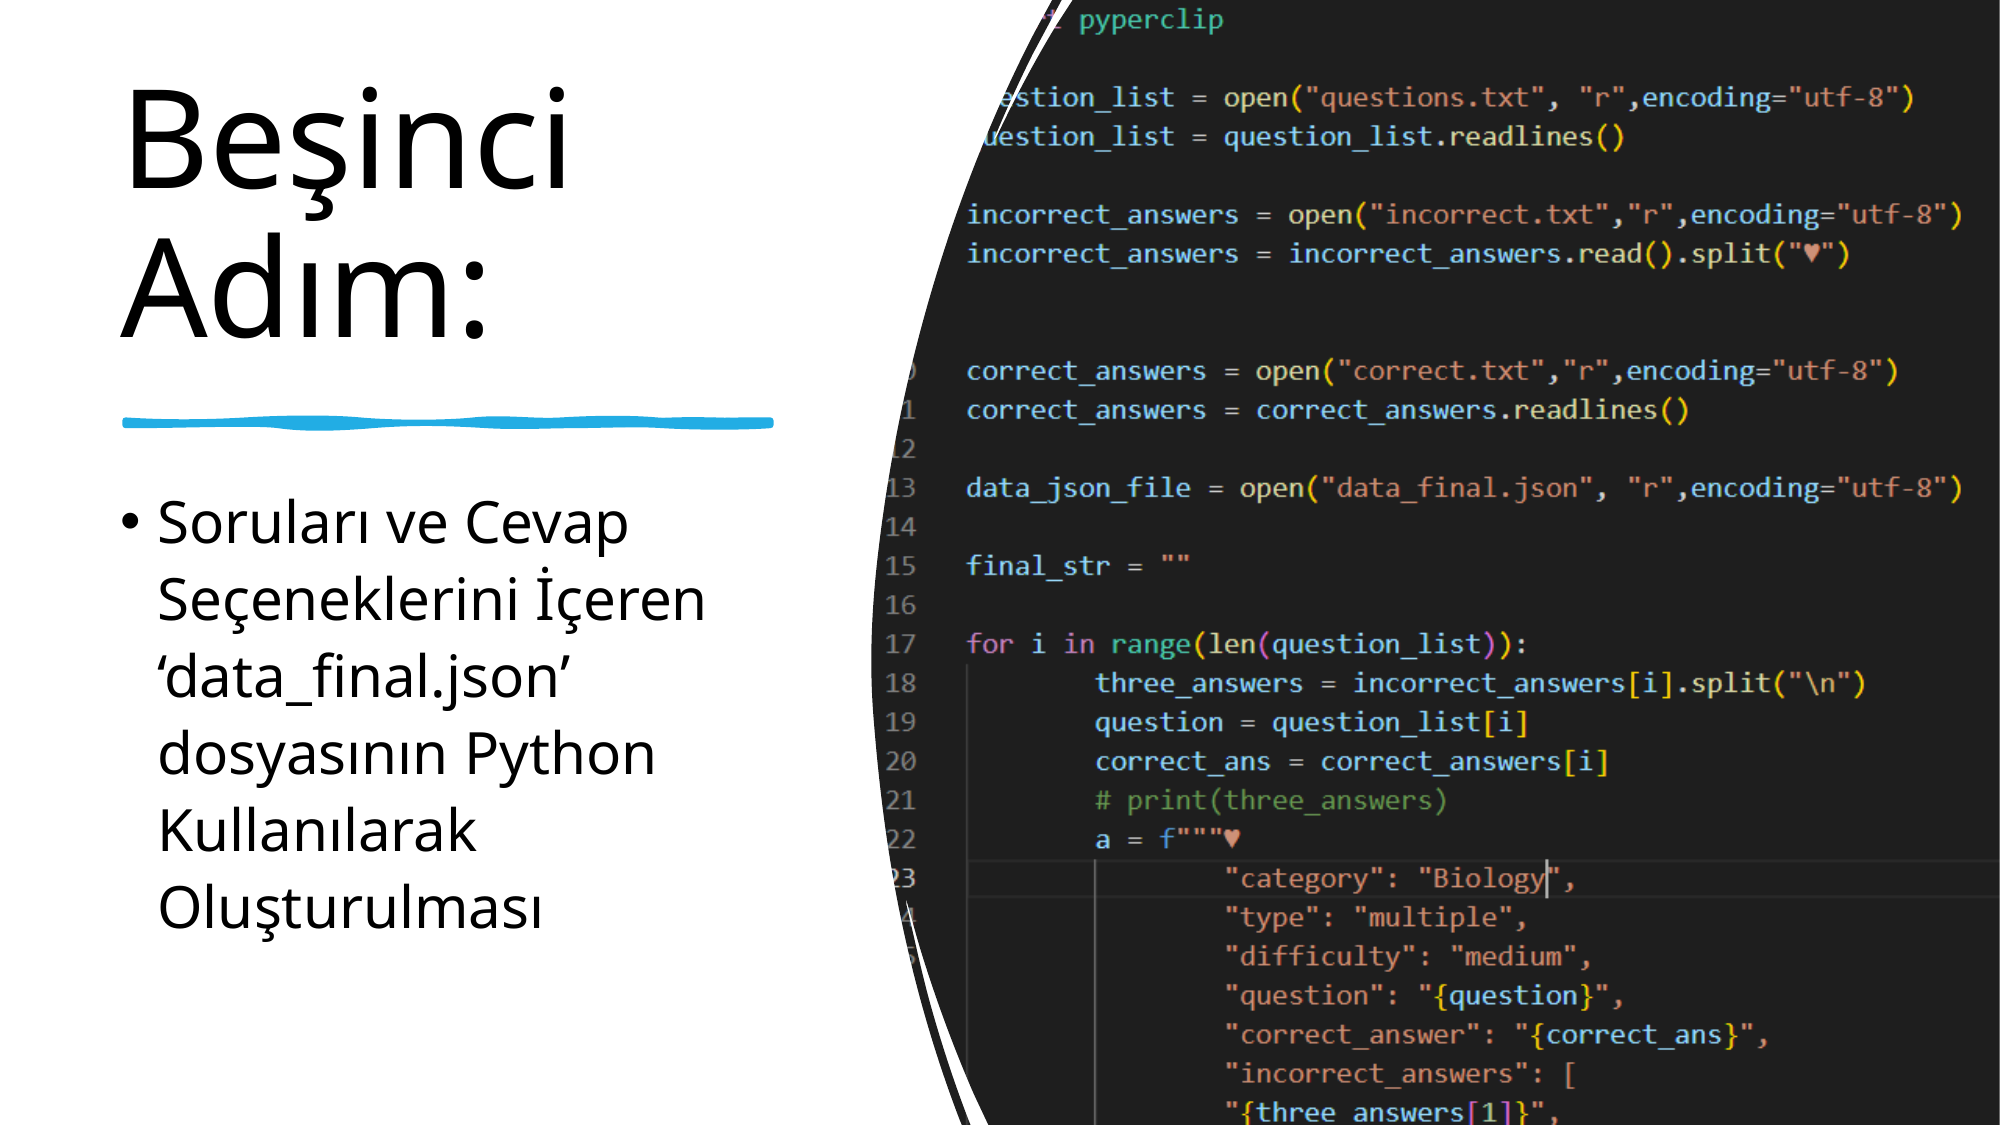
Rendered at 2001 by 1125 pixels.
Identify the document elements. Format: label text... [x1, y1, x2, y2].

text_box [0, 0, 871, 1125]
title Beşinci Adım: [105, 53, 822, 375]
list Soruları ve Cevap Seçeneklerini İçeren ‘data_final.json’ dosyasının Python Kullanılarak Oluşturulması [105, 471, 802, 1016]
picture [871, 0, 2000, 1125]
text_box [124, 417, 772, 429]
